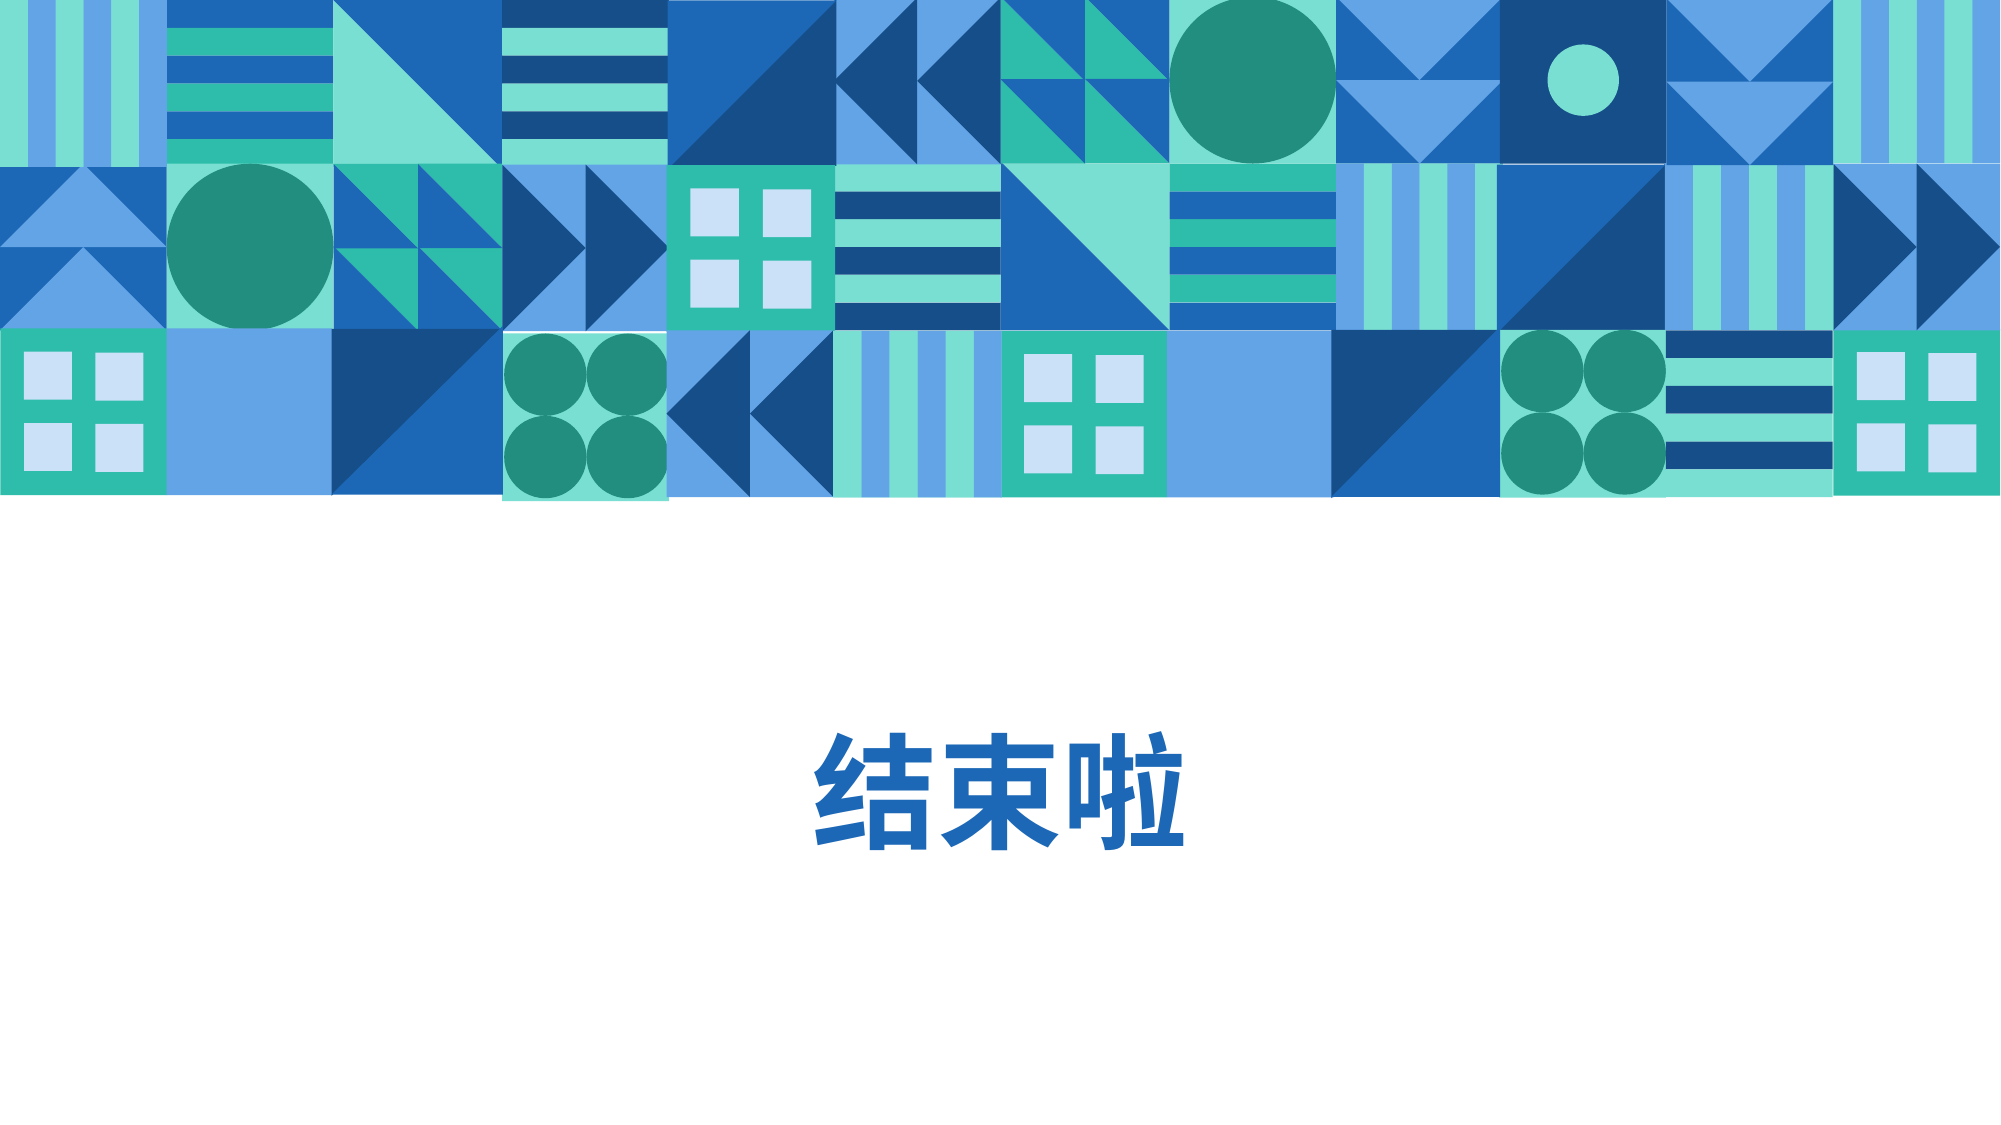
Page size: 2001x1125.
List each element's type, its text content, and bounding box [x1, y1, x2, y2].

list 结束啦 [416, 729, 1584, 868]
